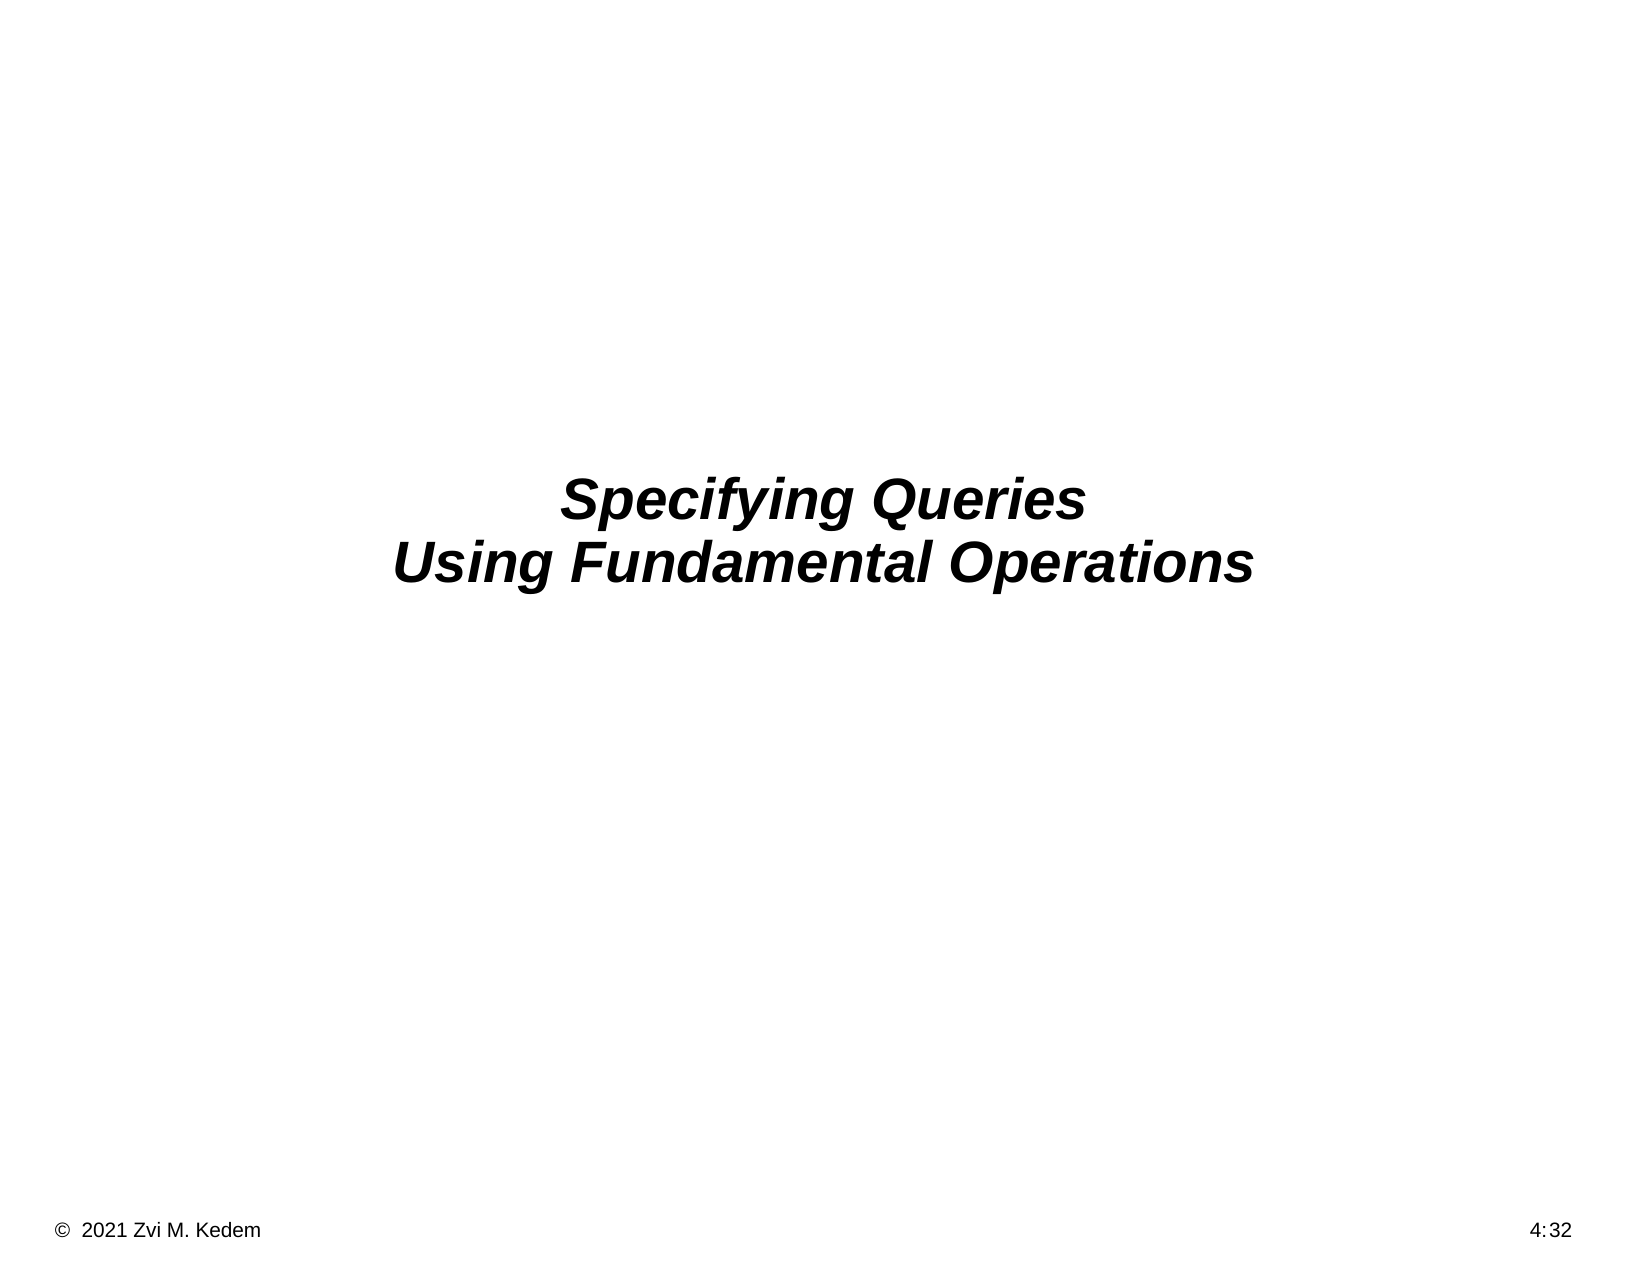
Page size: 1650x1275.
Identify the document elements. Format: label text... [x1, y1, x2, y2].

title Specifying Queries Using Fundamental Operations [123, 395, 1527, 670]
